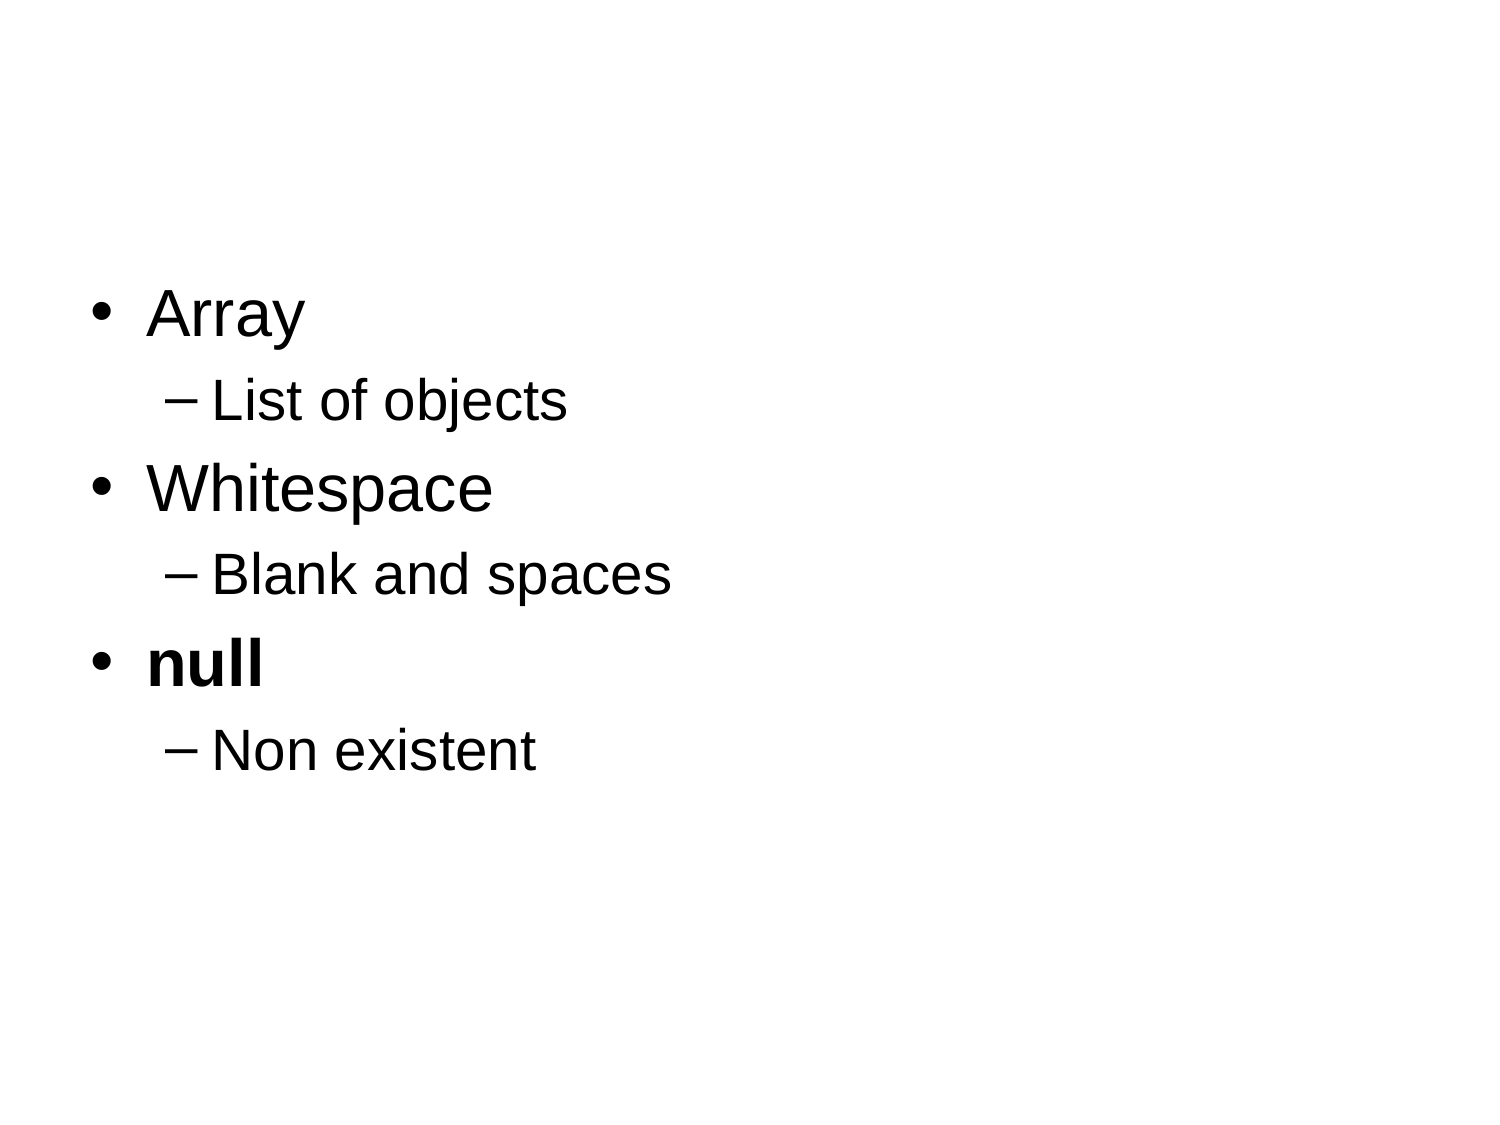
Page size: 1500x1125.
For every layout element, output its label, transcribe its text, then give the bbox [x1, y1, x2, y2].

list Array List of objects Whitespace Blank and spaces null Non existent [74, 262, 1426, 1006]
